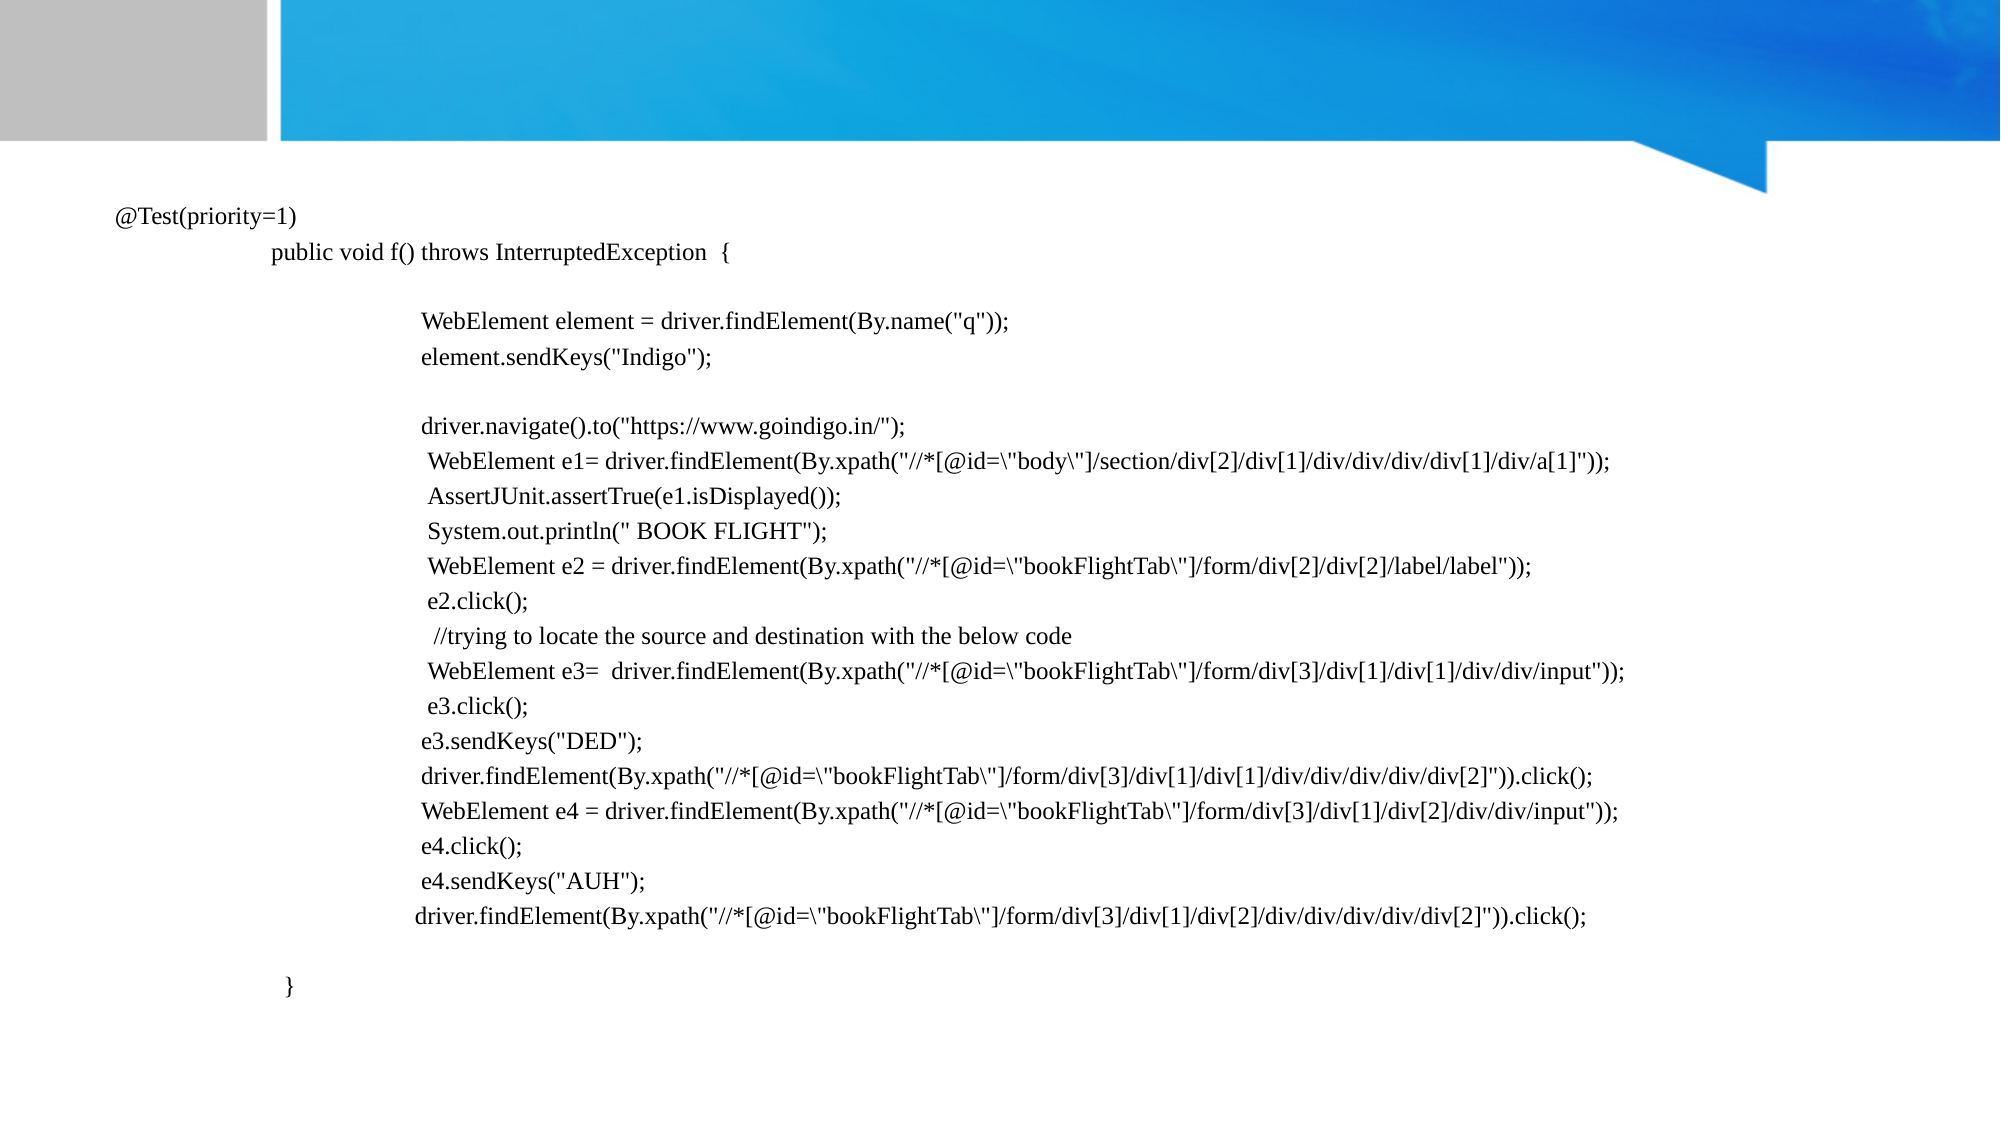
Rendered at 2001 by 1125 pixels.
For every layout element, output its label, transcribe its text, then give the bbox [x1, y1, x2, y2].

list @Test(priority=1) public void f() throws InterruptedException { WebElement element = driver.findElement(By.name("q")); element.sendKeys("Indigo"); driver.navigate().to("https://www.goindigo.in/"); WebElement e1= driver.findElement(By.xpath("//*[@id=\"body\"]/section/div[2]/div[1]/div/div/div/div[1]/div/a[1]")); AssertJUnit.assertTrue(e1.isDisplayed()); System.out.println(" BOOK FLIGHT"); WebElement e2 = driver.findElement(By.xpath("//*[@id=\"bookFlightTab\"]/form/div[2]/div[2]/label/label")); e2.click(); //trying to locate the source and destination with the below code WebElement e3= driver.findElement(By.xpath("//*[@id=\"bookFlightTab\"]/form/div[3]/div[1]/div[1]/div/div/input")); e3.click(); e3.sendKeys("DED"); driver.findElement(By.xpath("//*[@id=\"bookFlightTab\"]/form/div[3]/div[1]/div[1]/div/div/div/div/div[2]")).click(); WebElement e4 = driver.findElement(By.xpath("//*[@id=\"bookFlightTab\"]/form/div[3]/div[1]/div[2]/div/div/input")); e4.click(); e4.sendKeys("AUH"); driver.findElement(By.xpath("//*[@id=\"bookFlightTab\"]/form/div[3]/div[1]/div[2]/div/div/div/div/div[2]")).click(); } [99, 192, 1901, 1006]
picture [0, 0, 2000, 1125]
